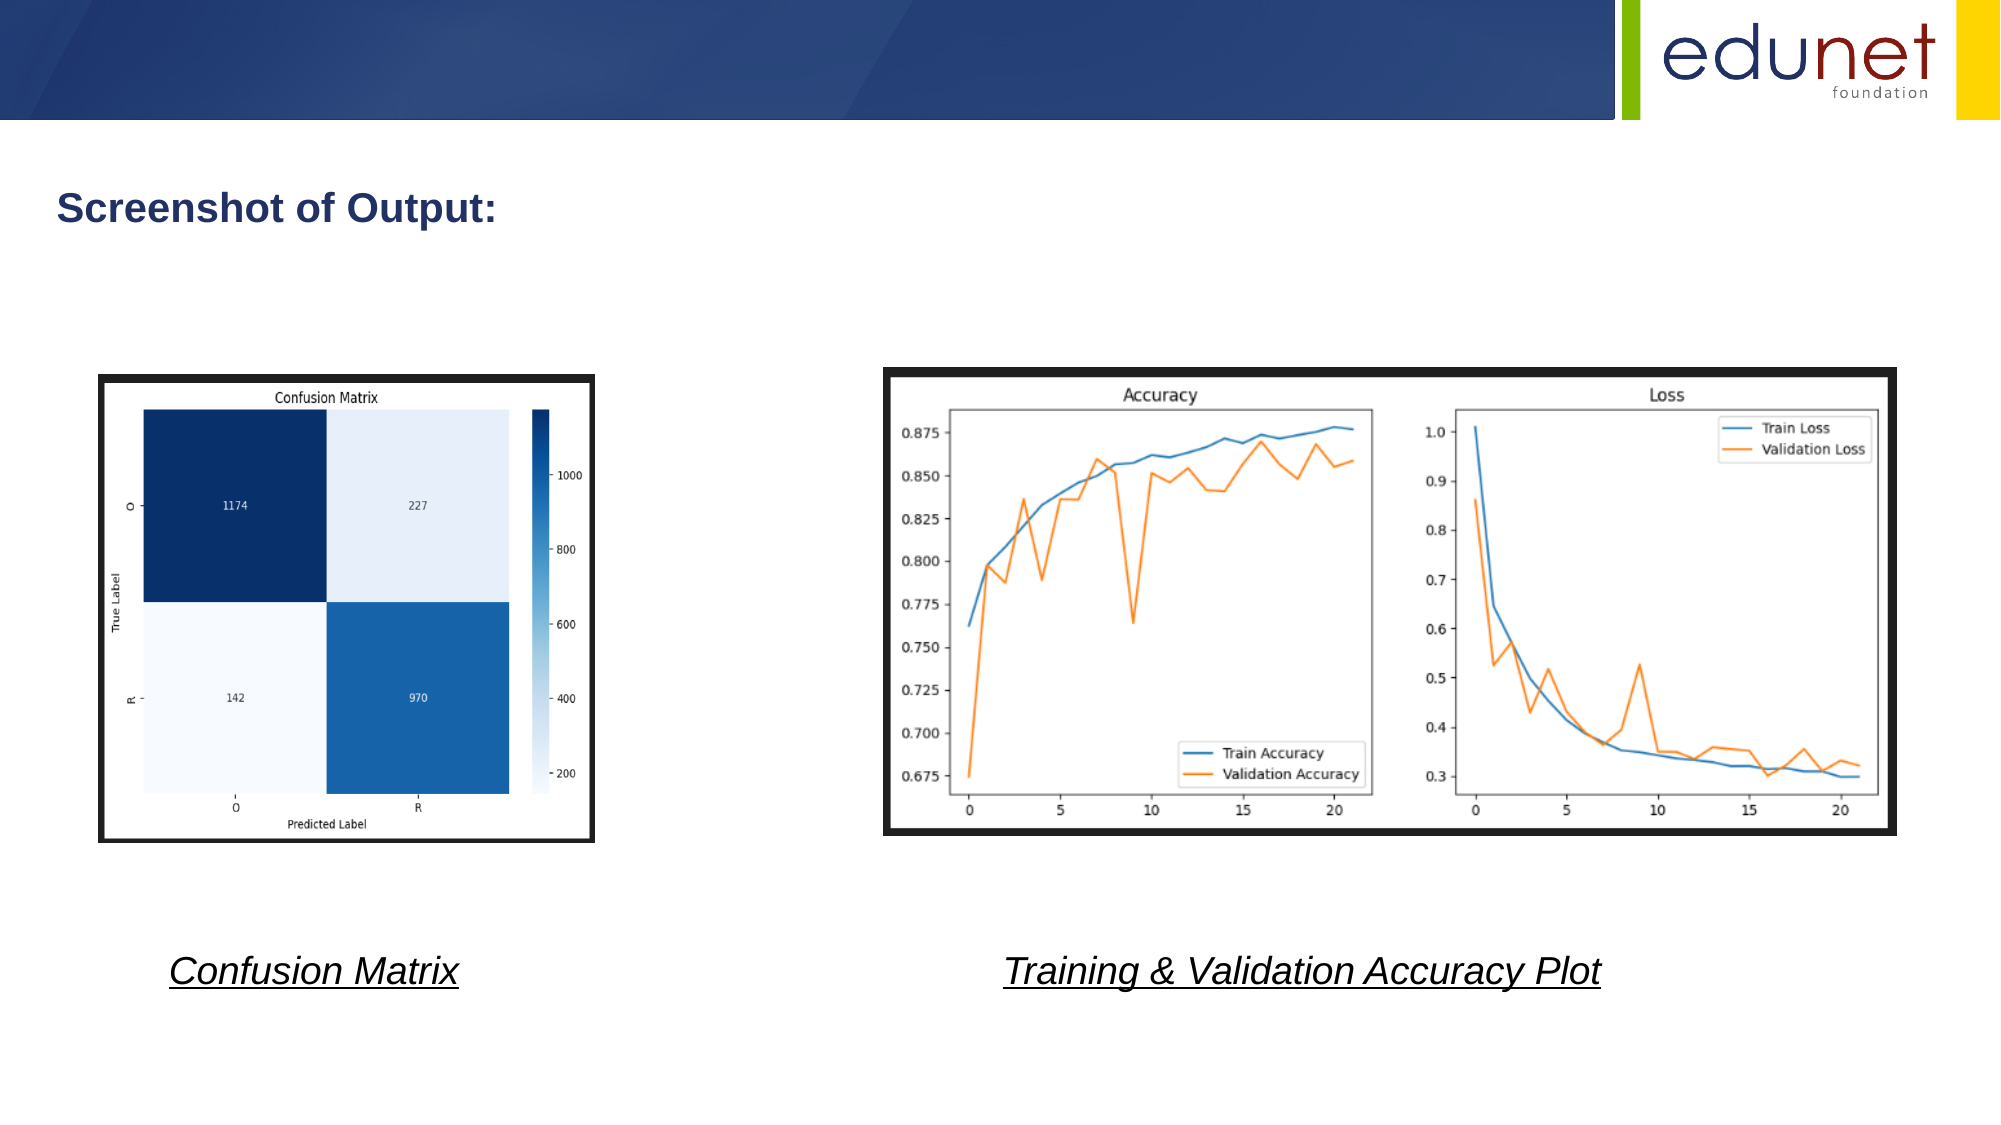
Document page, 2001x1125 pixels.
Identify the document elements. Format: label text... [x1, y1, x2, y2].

text_box Confusion Matrix [154, 938, 702, 1001]
picture [883, 367, 1897, 836]
picture [1652, 12, 1948, 108]
text_box Training & Validation Accuracy Plot [988, 938, 1749, 1001]
text_box Screenshot of Output: [41, 172, 1043, 238]
picture [97, 374, 595, 843]
